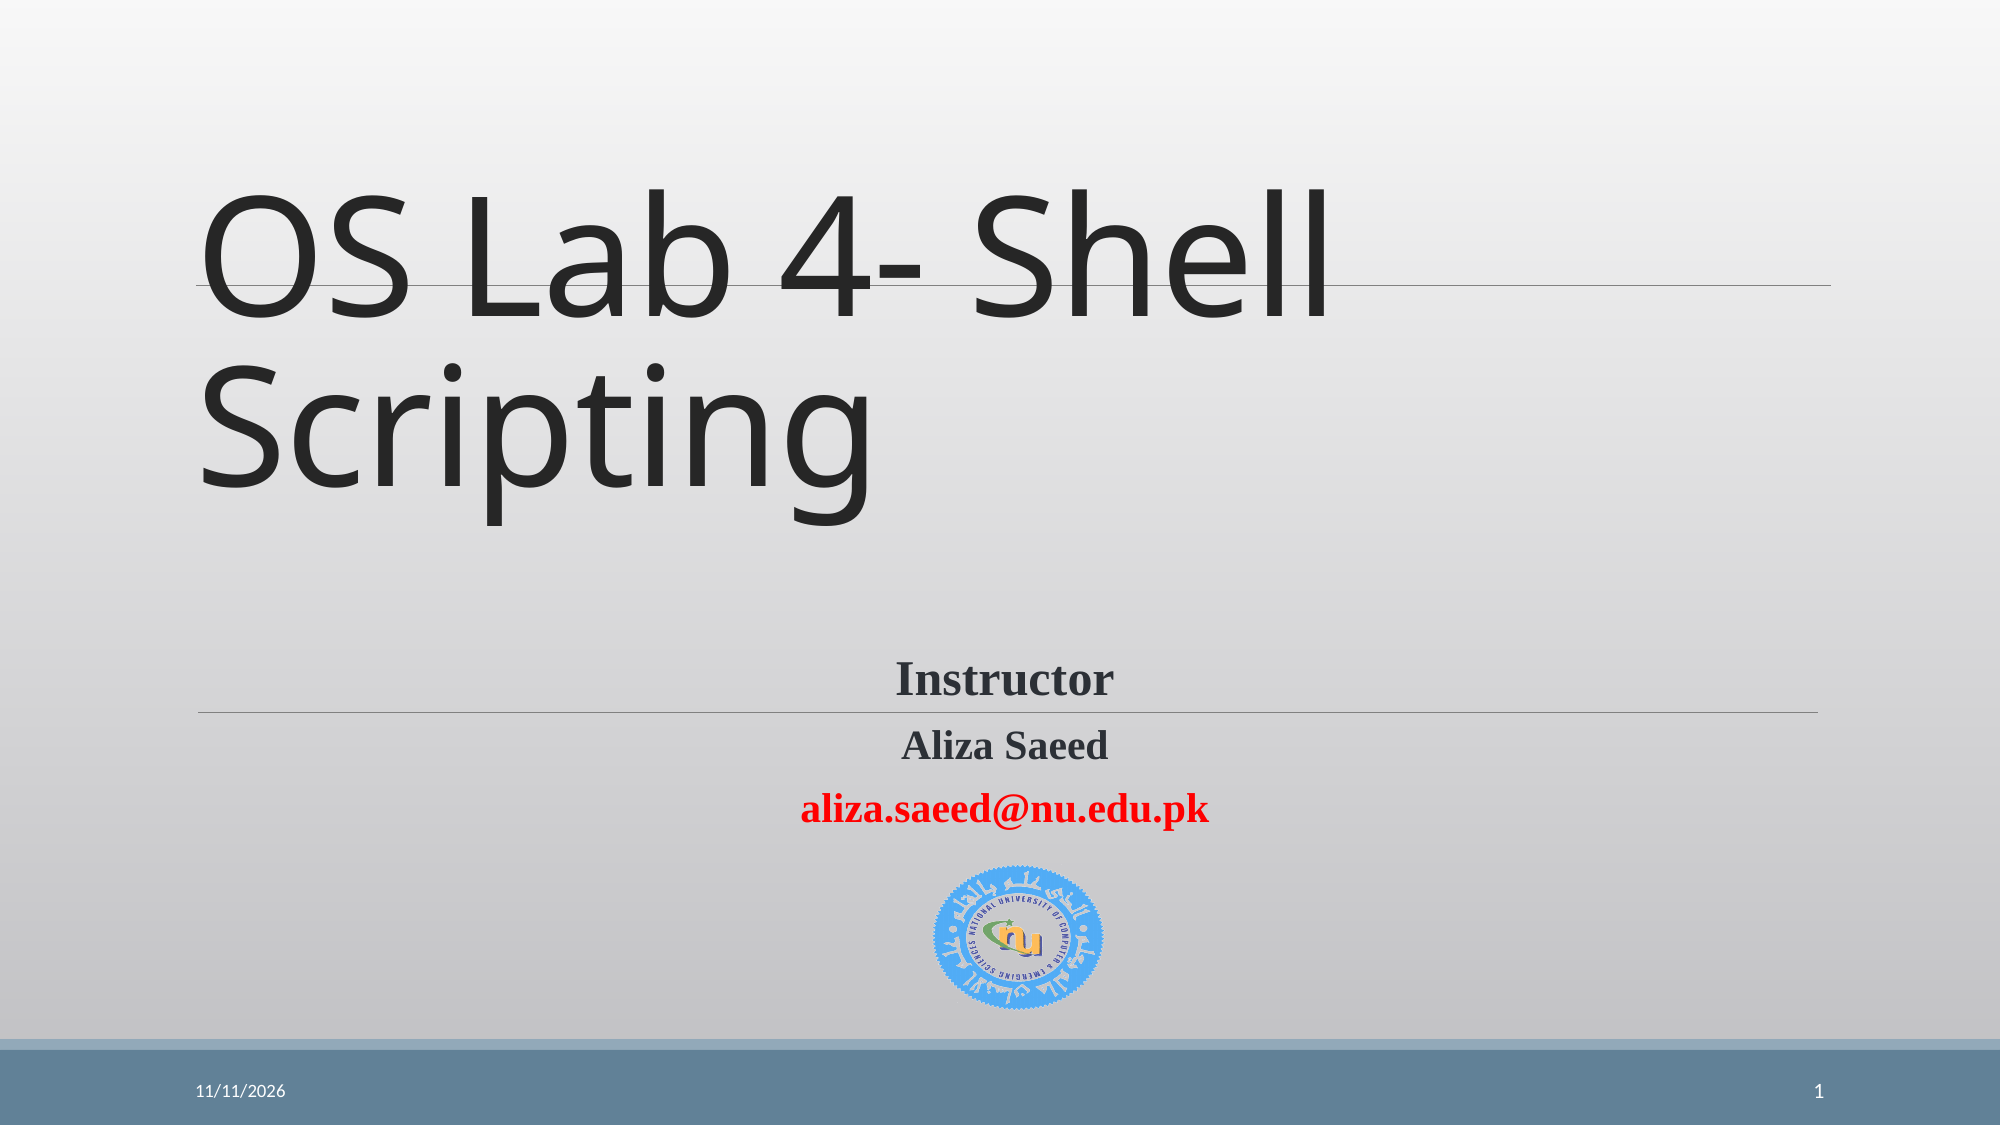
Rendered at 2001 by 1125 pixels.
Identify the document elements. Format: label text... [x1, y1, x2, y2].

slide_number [180, 1059, 586, 1120]
slide_number 1 [1624, 1059, 1840, 1120]
picture [930, 863, 1107, 1012]
title OS Lab 4- Shell Scripting [180, 124, 1830, 529]
text_box Instructor Aliza Saeed aliza.saeed@nu.edu.pk [567, 638, 1443, 889]
